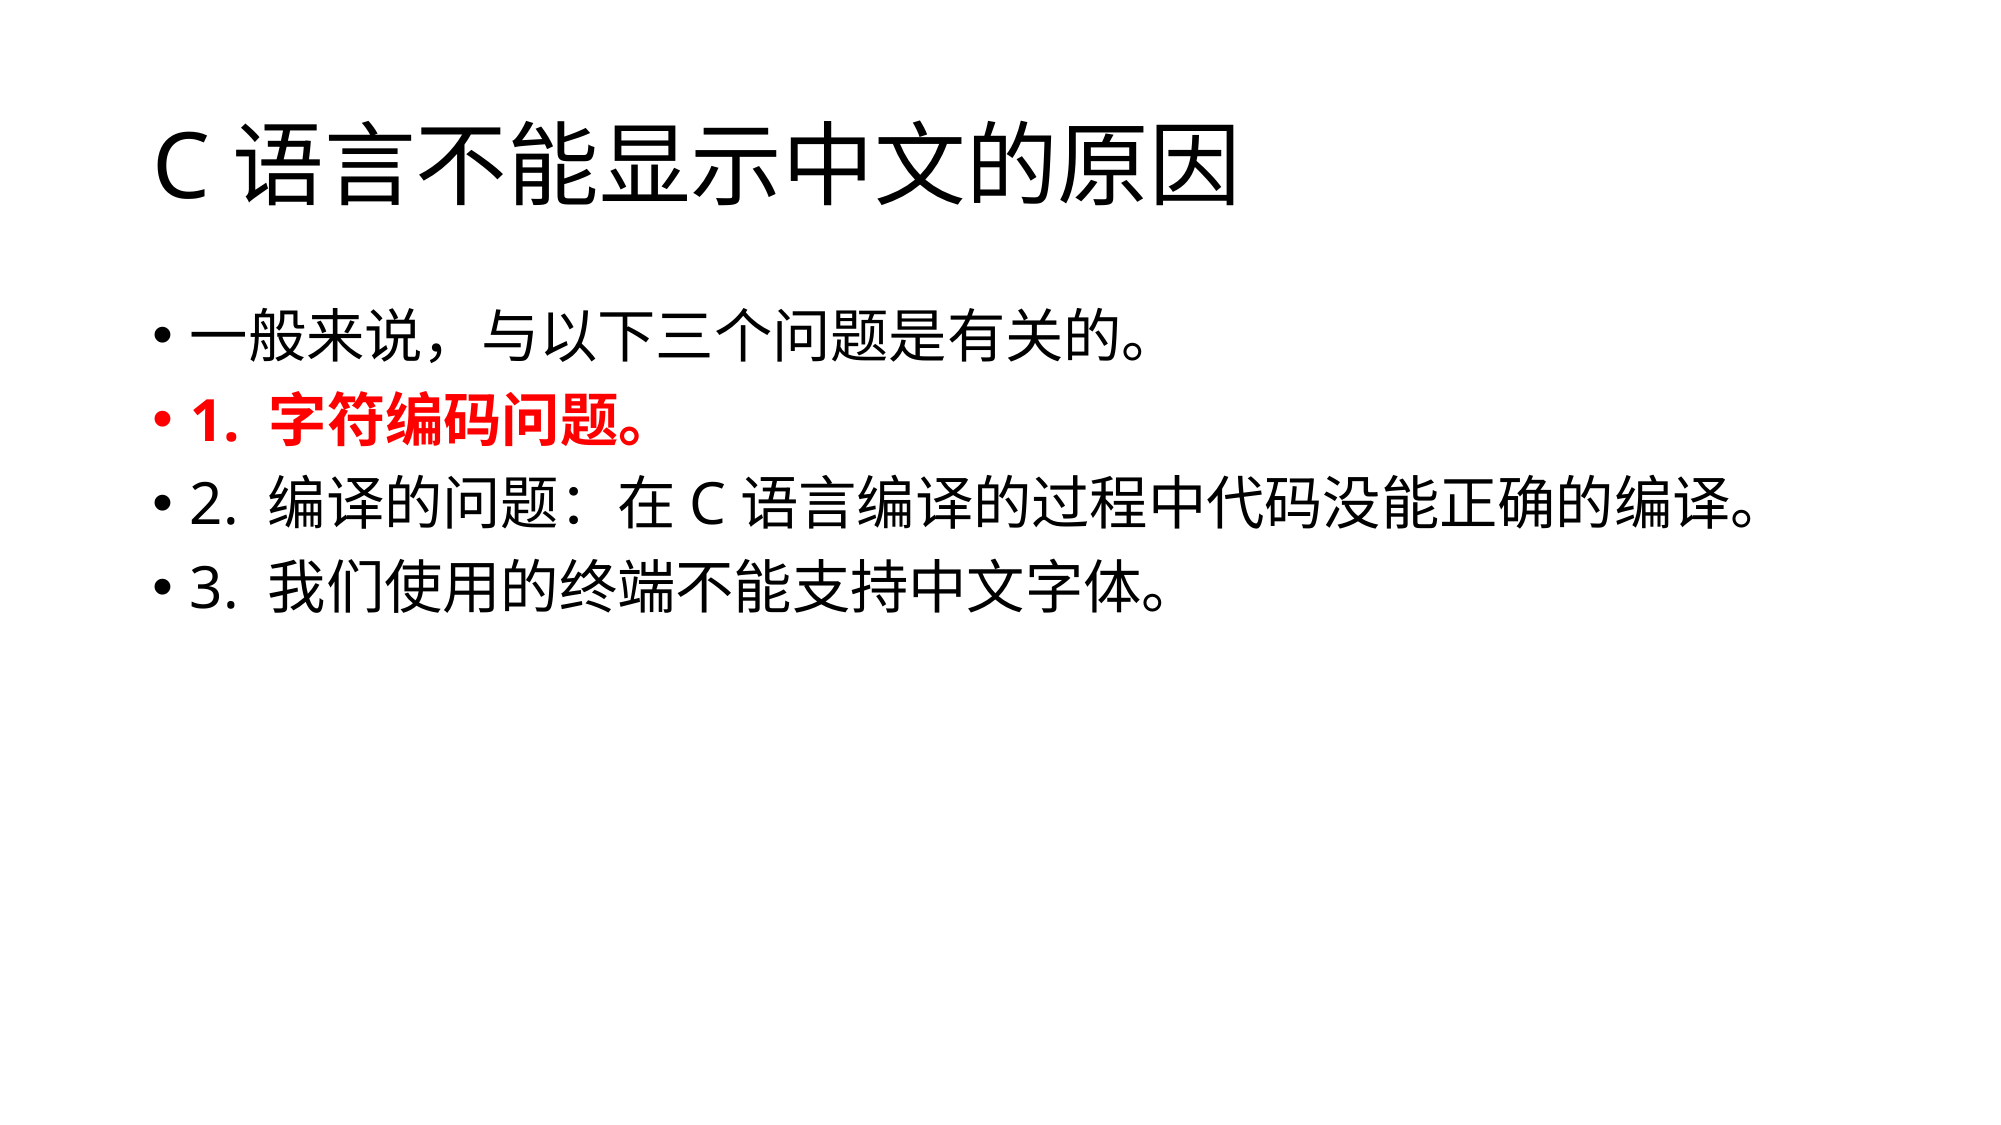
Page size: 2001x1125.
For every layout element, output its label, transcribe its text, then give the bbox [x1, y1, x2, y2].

list 一般来说，与以下三个问题是有关的。 1. 字符编码问题。 2. 编译的问题：在C语言编译的过程中代码没能正确的编译。 3. 我们使用的终端不能支持中文字体。 [137, 299, 1863, 1014]
title C语言不能显示中文的原因 [137, 59, 1863, 278]
